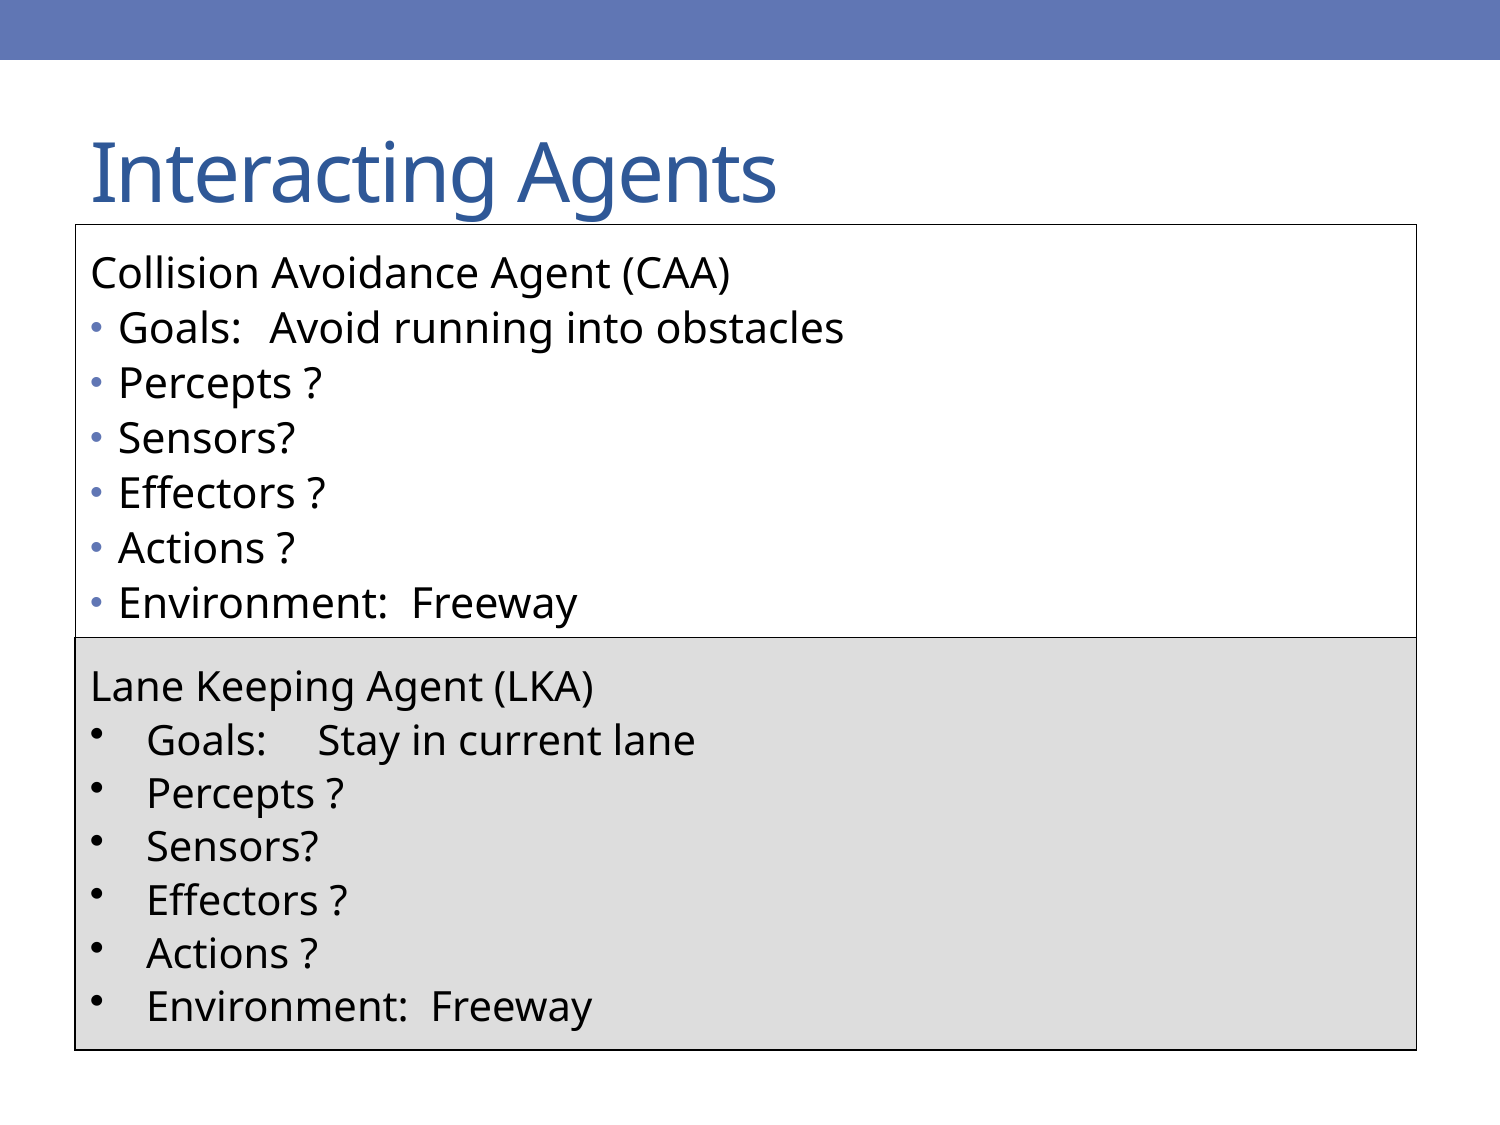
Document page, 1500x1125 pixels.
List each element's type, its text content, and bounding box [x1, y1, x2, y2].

text_box Lane Keeping Agent (LKA) Goals: Stay in current lane Percepts ? Sensors? Effectors ? Actions ? Environment: Freeway [75, 637, 1417, 1050]
title Interacting Agents [75, 87, 1425, 250]
list Collision Avoidance Agent (CAA) Goals: Avoid running into obstacles Percepts ? Sensors? Effectors ? Actions ? Environment: Freeway [75, 224, 1417, 637]
